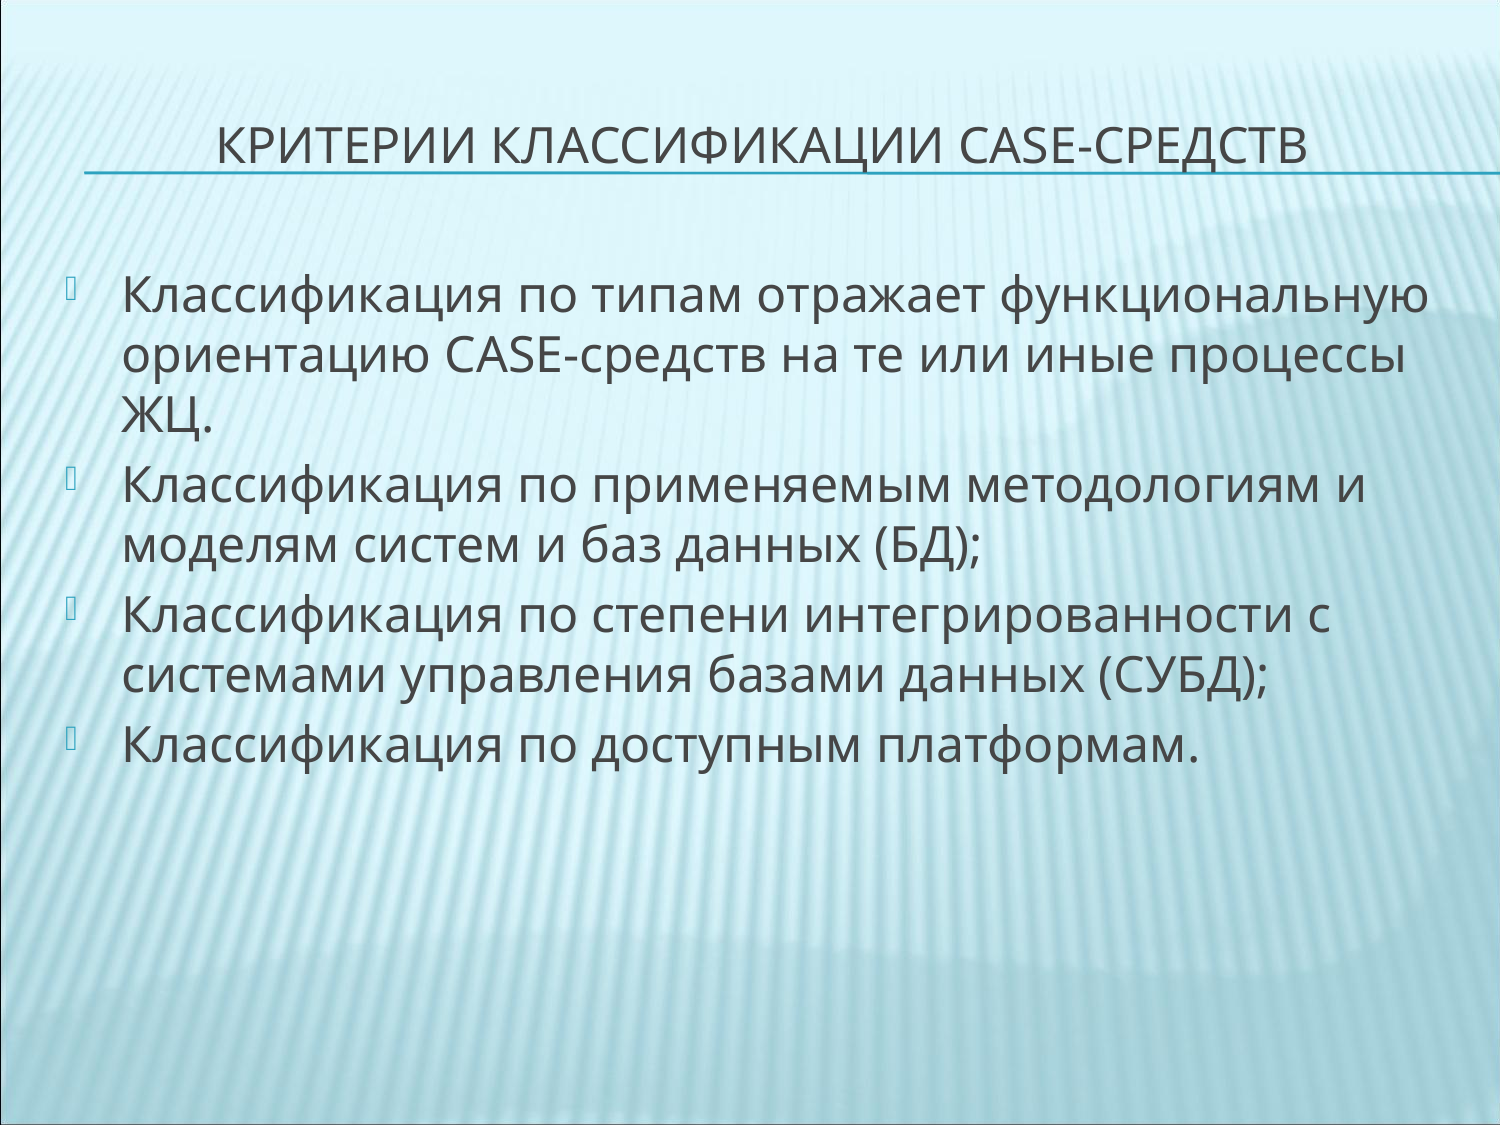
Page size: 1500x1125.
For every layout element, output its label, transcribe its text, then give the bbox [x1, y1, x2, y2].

picture [0, 0, 1500, 1125]
list Классификация по типам отражает функциональную ориентацию CASE-средств на те или иные процессы ЖЦ. Классификация по применяемым методологиям и моделям систем и баз данных (БД); Классификация по степени интегрированности с системами управления базами данных (СУБД); Классификация по доступным платформам. [50, 254, 1475, 998]
title Критерии классификации CASE-средств [50, 75, 1475, 213]
